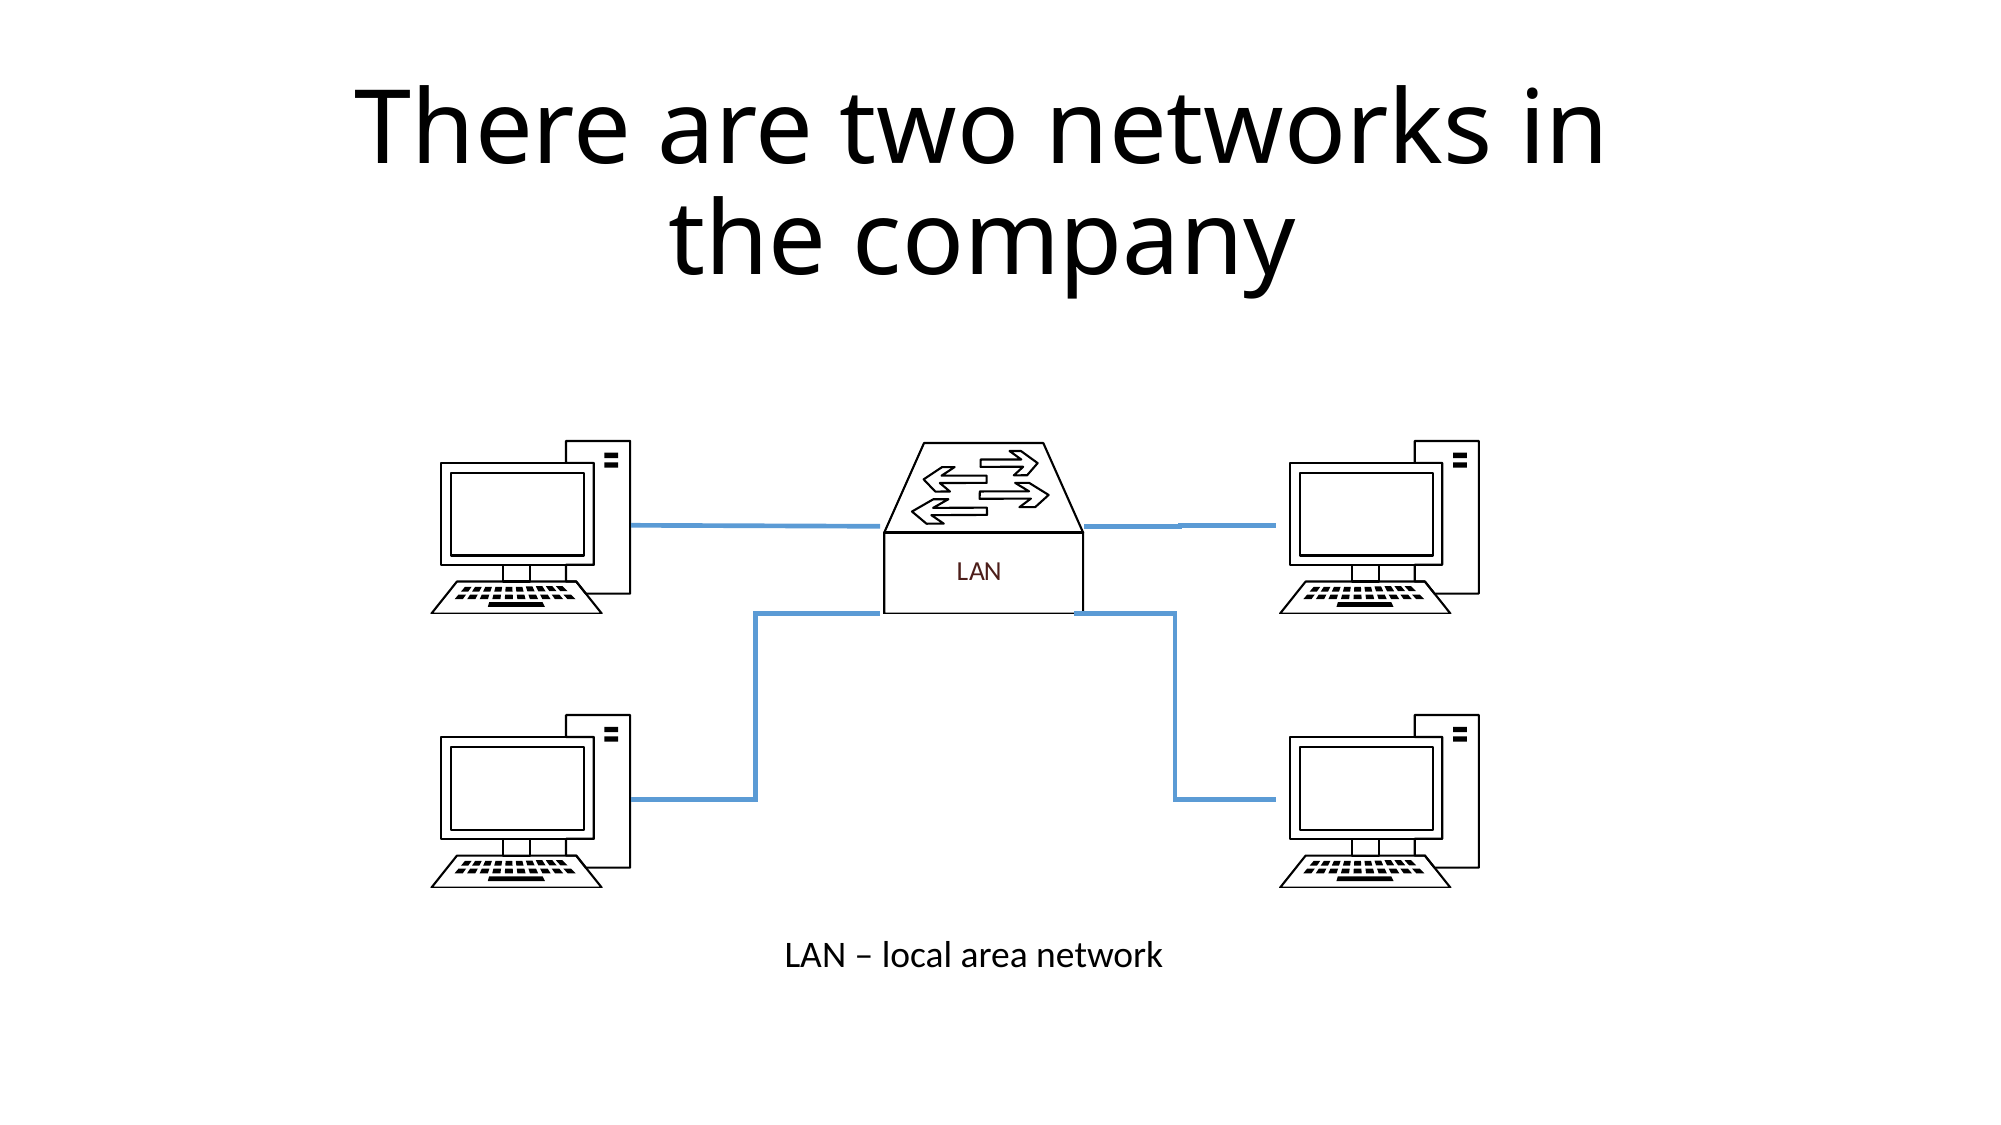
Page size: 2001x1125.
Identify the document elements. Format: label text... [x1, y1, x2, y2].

title There are two networks in the company [249, 65, 1715, 304]
picture [427, 710, 632, 888]
picture [427, 436, 632, 614]
picture [880, 438, 1085, 614]
picture [1275, 436, 1480, 614]
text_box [631, 613, 881, 800]
text_box LAN – local area network [769, 922, 1195, 983]
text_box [1074, 613, 1276, 800]
picture [1275, 710, 1480, 888]
